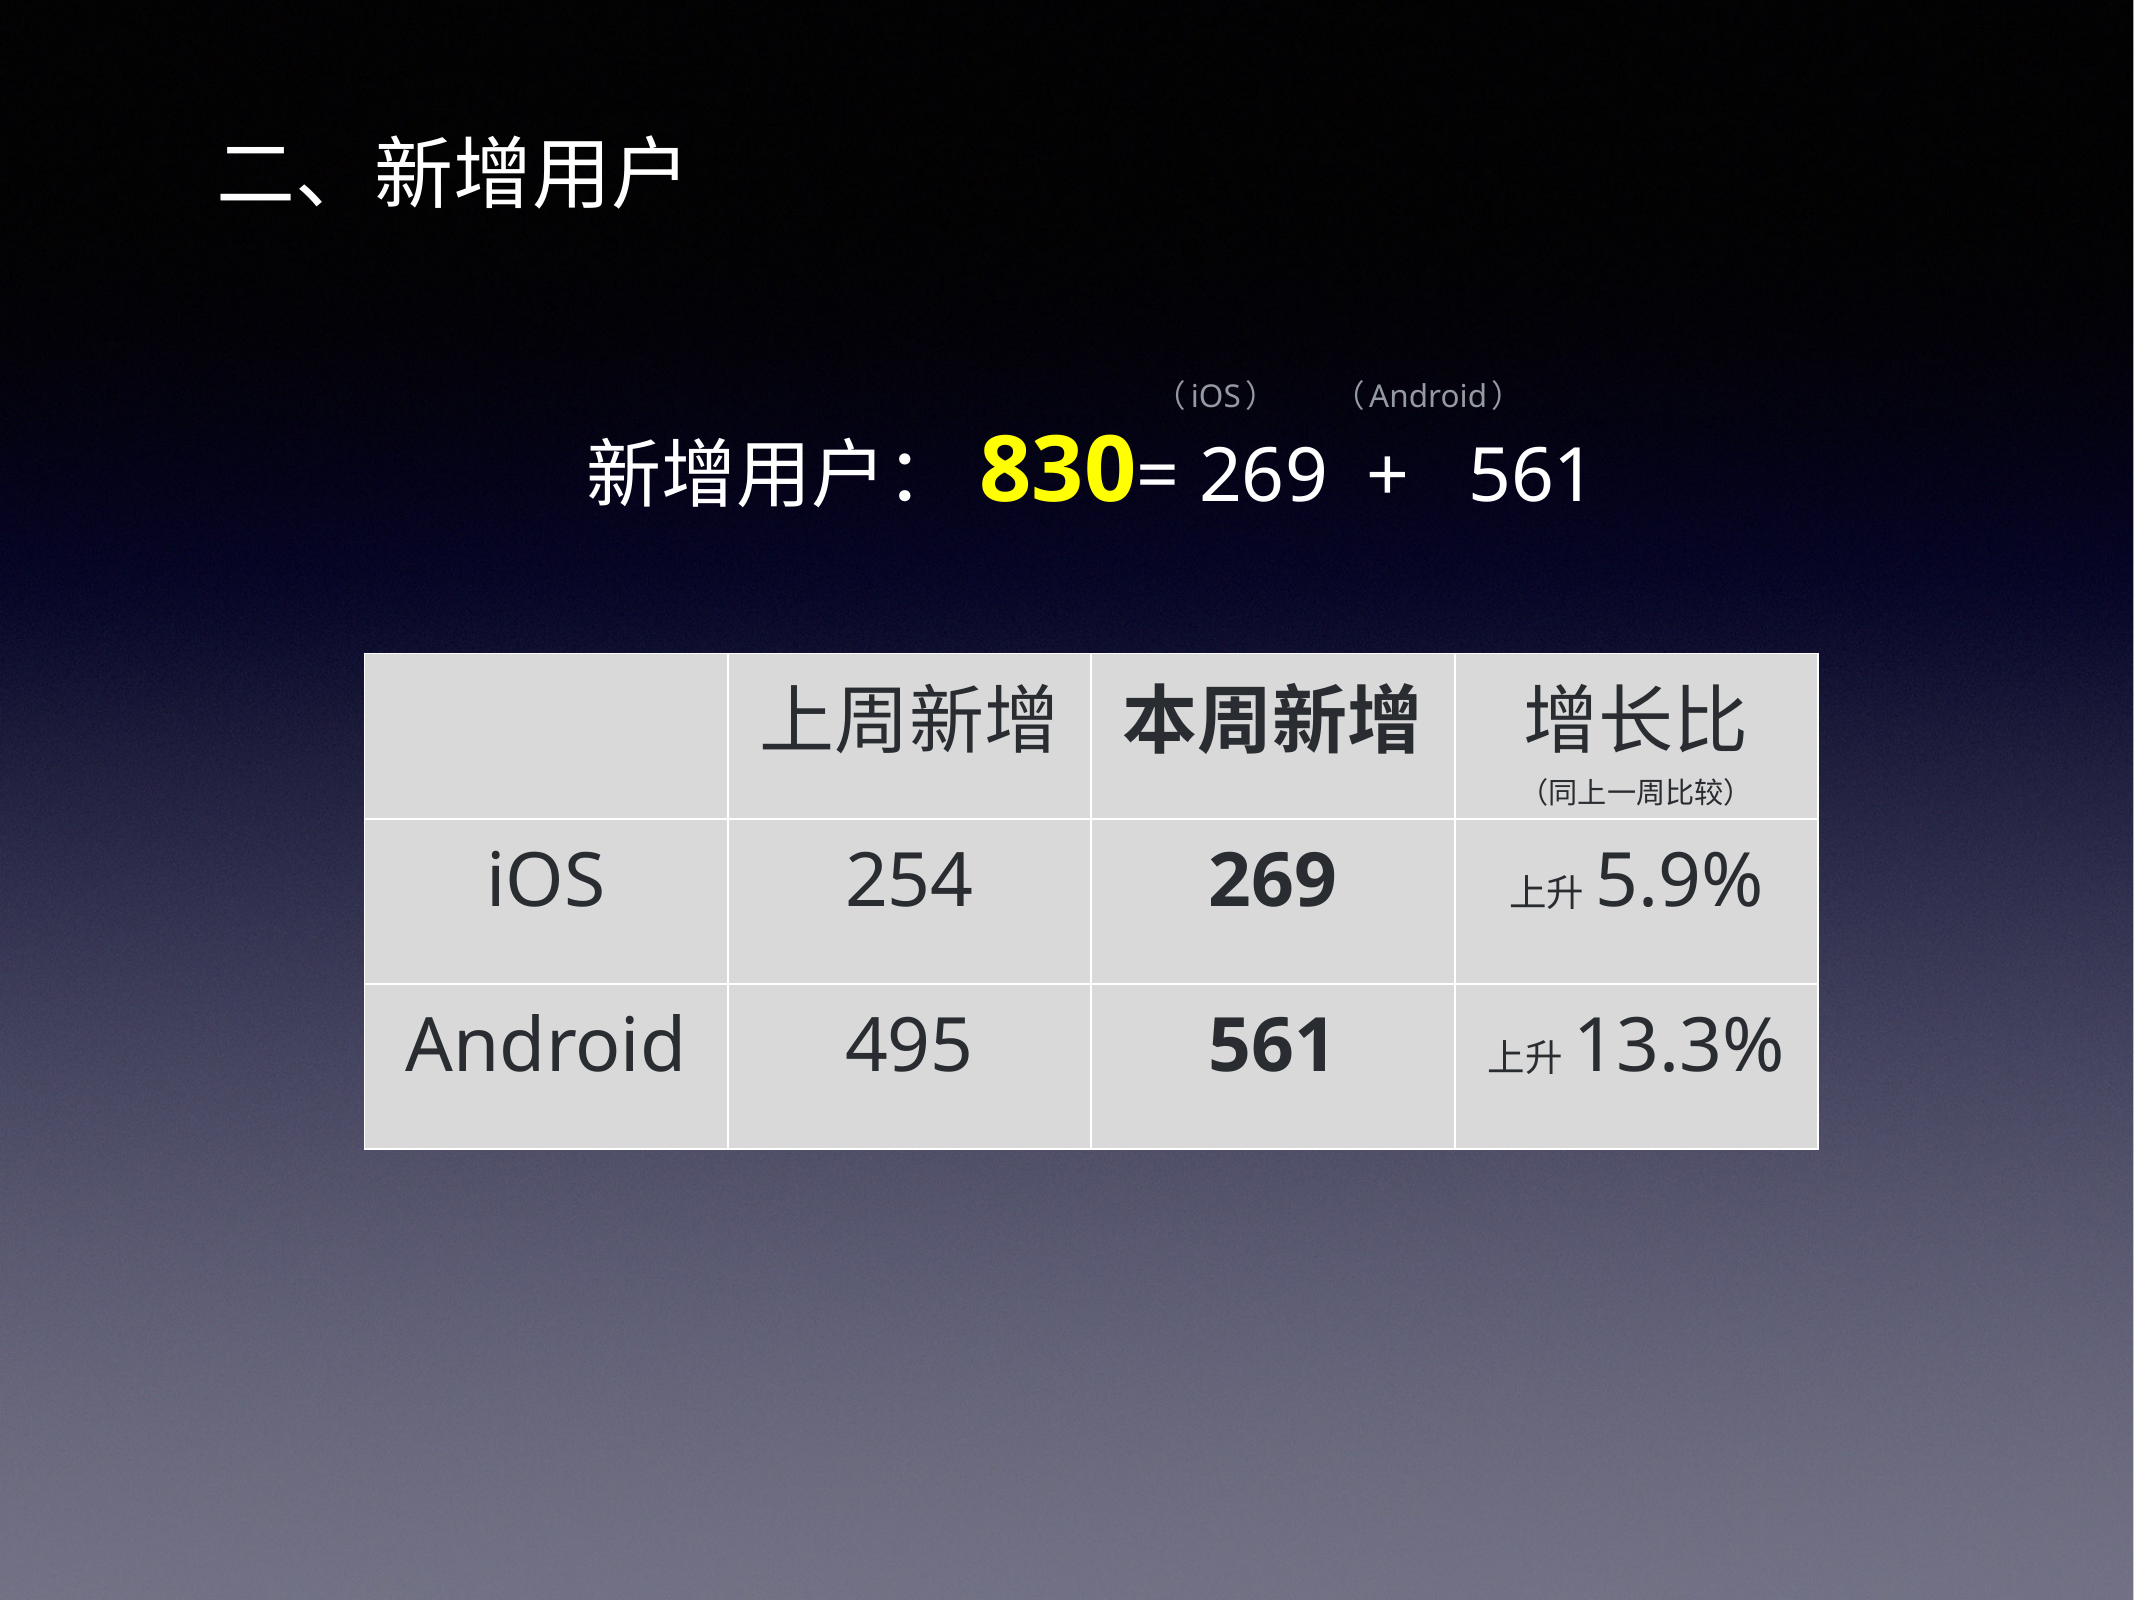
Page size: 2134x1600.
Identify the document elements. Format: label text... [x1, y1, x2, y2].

text_box （iOS） （Android） [1134, 367, 1836, 422]
table_cell 254 [729, 820, 1090, 983]
table_header [365, 654, 727, 818]
picture [0, 0, 2134, 1600]
table_cell Android [365, 985, 727, 1148]
text_box 二、新增用户 [208, 102, 1925, 234]
table_header 本周新增 [1092, 654, 1454, 818]
table_cell iOS [365, 820, 727, 983]
table_cell 561 [1092, 985, 1454, 1148]
table_header 增长比 （同上一周比较） [1456, 654, 1817, 818]
table_header 上周新增 [729, 654, 1090, 818]
text_box 新增用户：830= 269 + 561 [393, 401, 1791, 528]
table_cell 495 [729, 985, 1090, 1148]
table_cell 269 [1092, 820, 1454, 983]
table_cell 上升13.3% [1456, 985, 1817, 1148]
table_cell 上升5.9% [1456, 820, 1817, 983]
